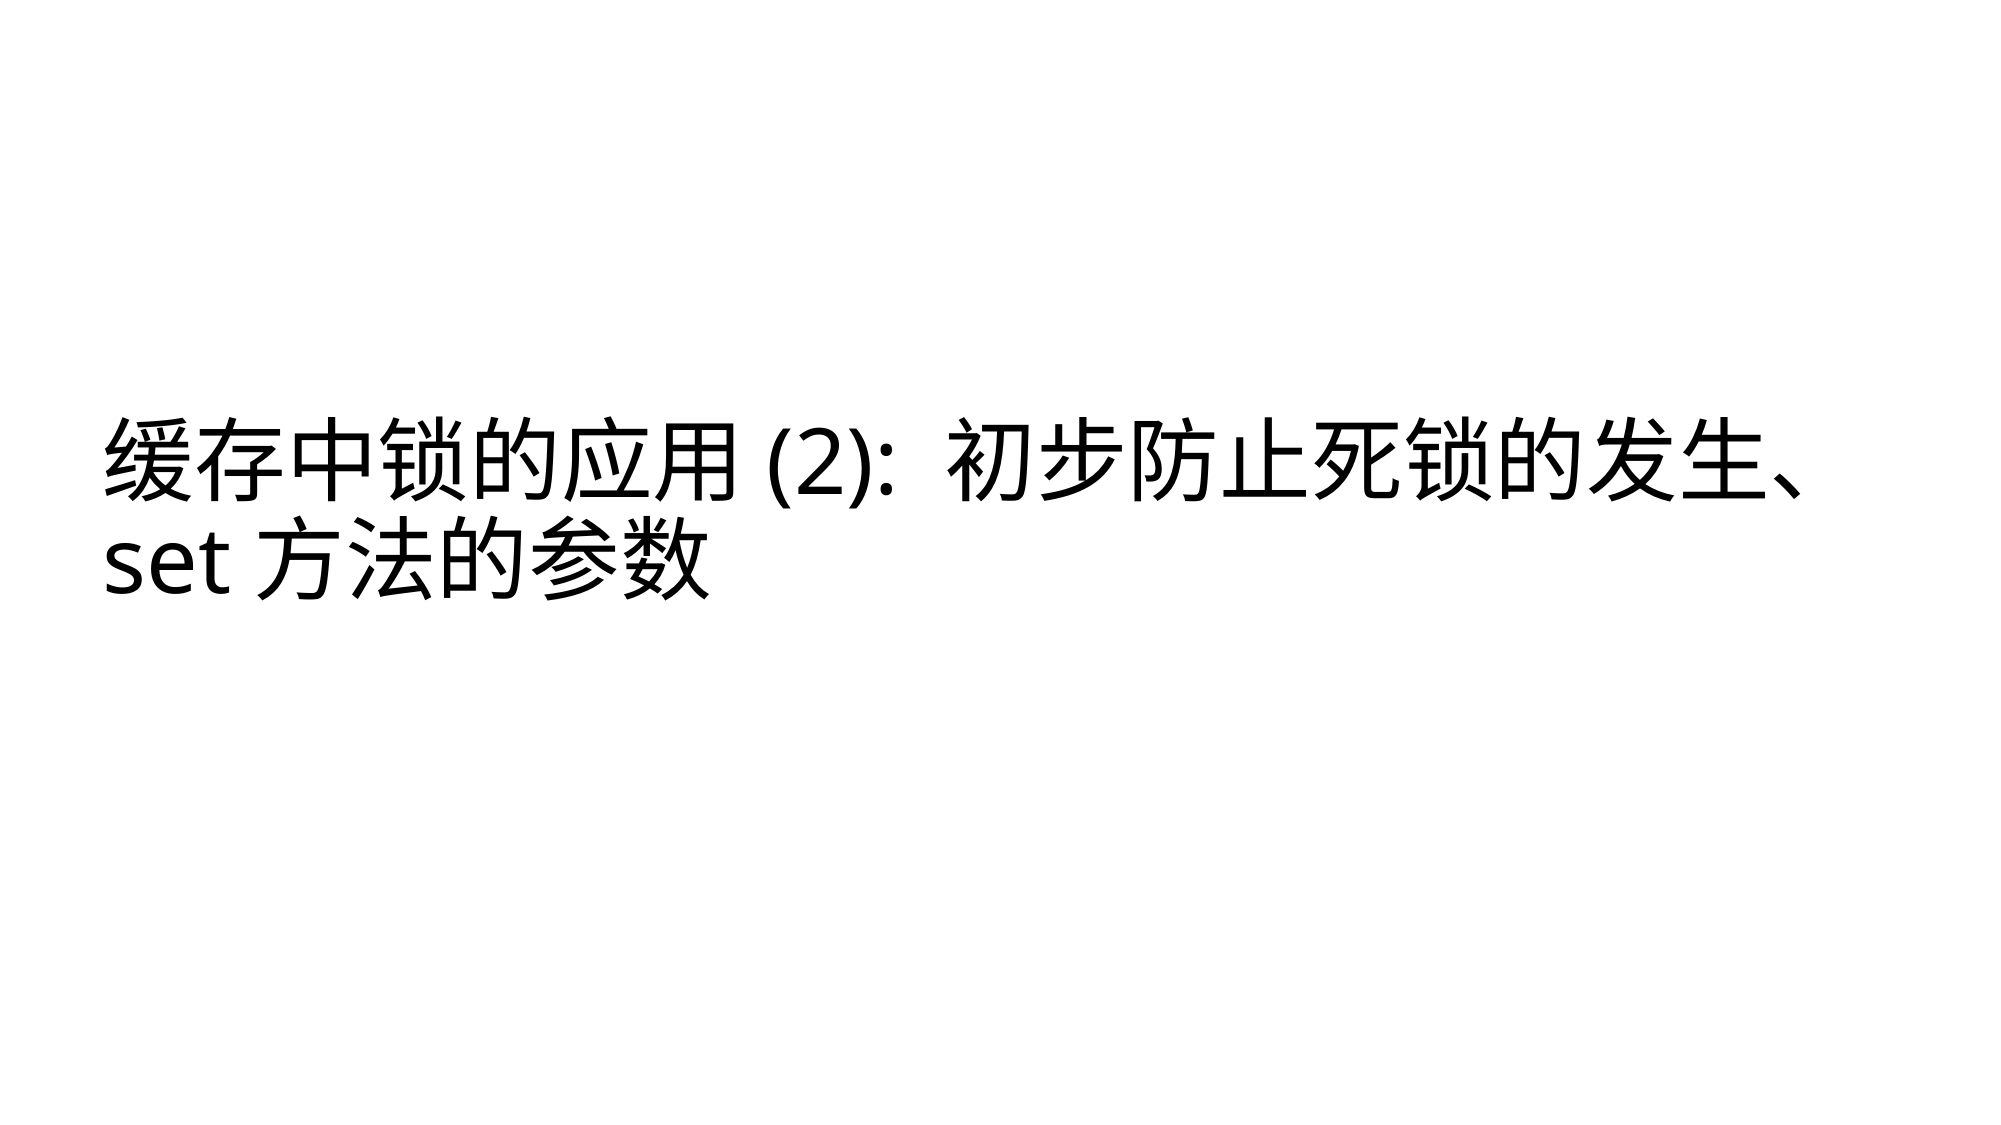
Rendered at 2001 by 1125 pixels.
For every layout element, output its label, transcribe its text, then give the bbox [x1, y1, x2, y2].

title 缓存中锁的应用(2): 初步防止死锁的发生、set方法的参数 [87, 405, 1813, 623]
